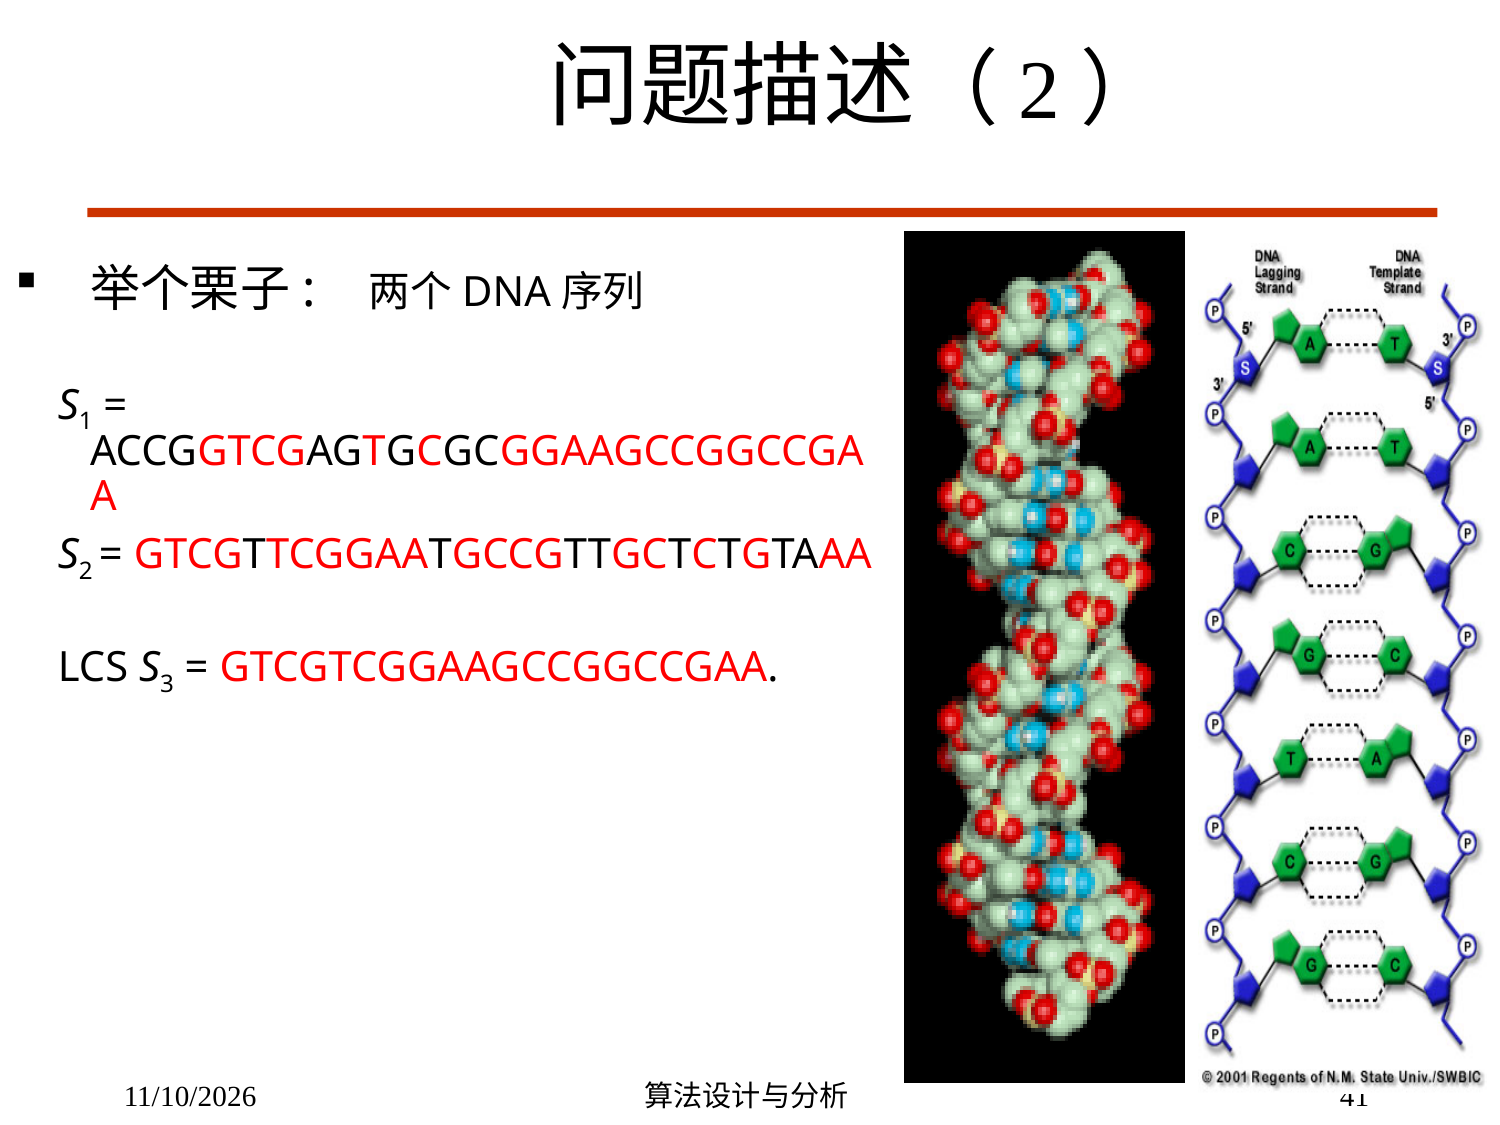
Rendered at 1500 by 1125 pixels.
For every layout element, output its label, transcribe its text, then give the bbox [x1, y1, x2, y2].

title 问题描述（2） [212, 19, 1500, 144]
text_box 算法设计与分析 [509, 1044, 985, 1120]
text_box 41 [1071, 1044, 1385, 1120]
picture [903, 231, 1185, 1083]
picture [1198, 243, 1487, 1095]
text_box 7/4/2019 [109, 1094, 422, 1120]
list 举个栗子: 两个DNA序列 S1 = ACCGGTCGAGTGCGCGGAAGCCGGCCGAA S2 = GTCGTTCGGAATGCCGTTGCTCTGTAAA LCS S3 = GTCGTCGGAAGCCGGCCGAA. [0, 255, 892, 1094]
